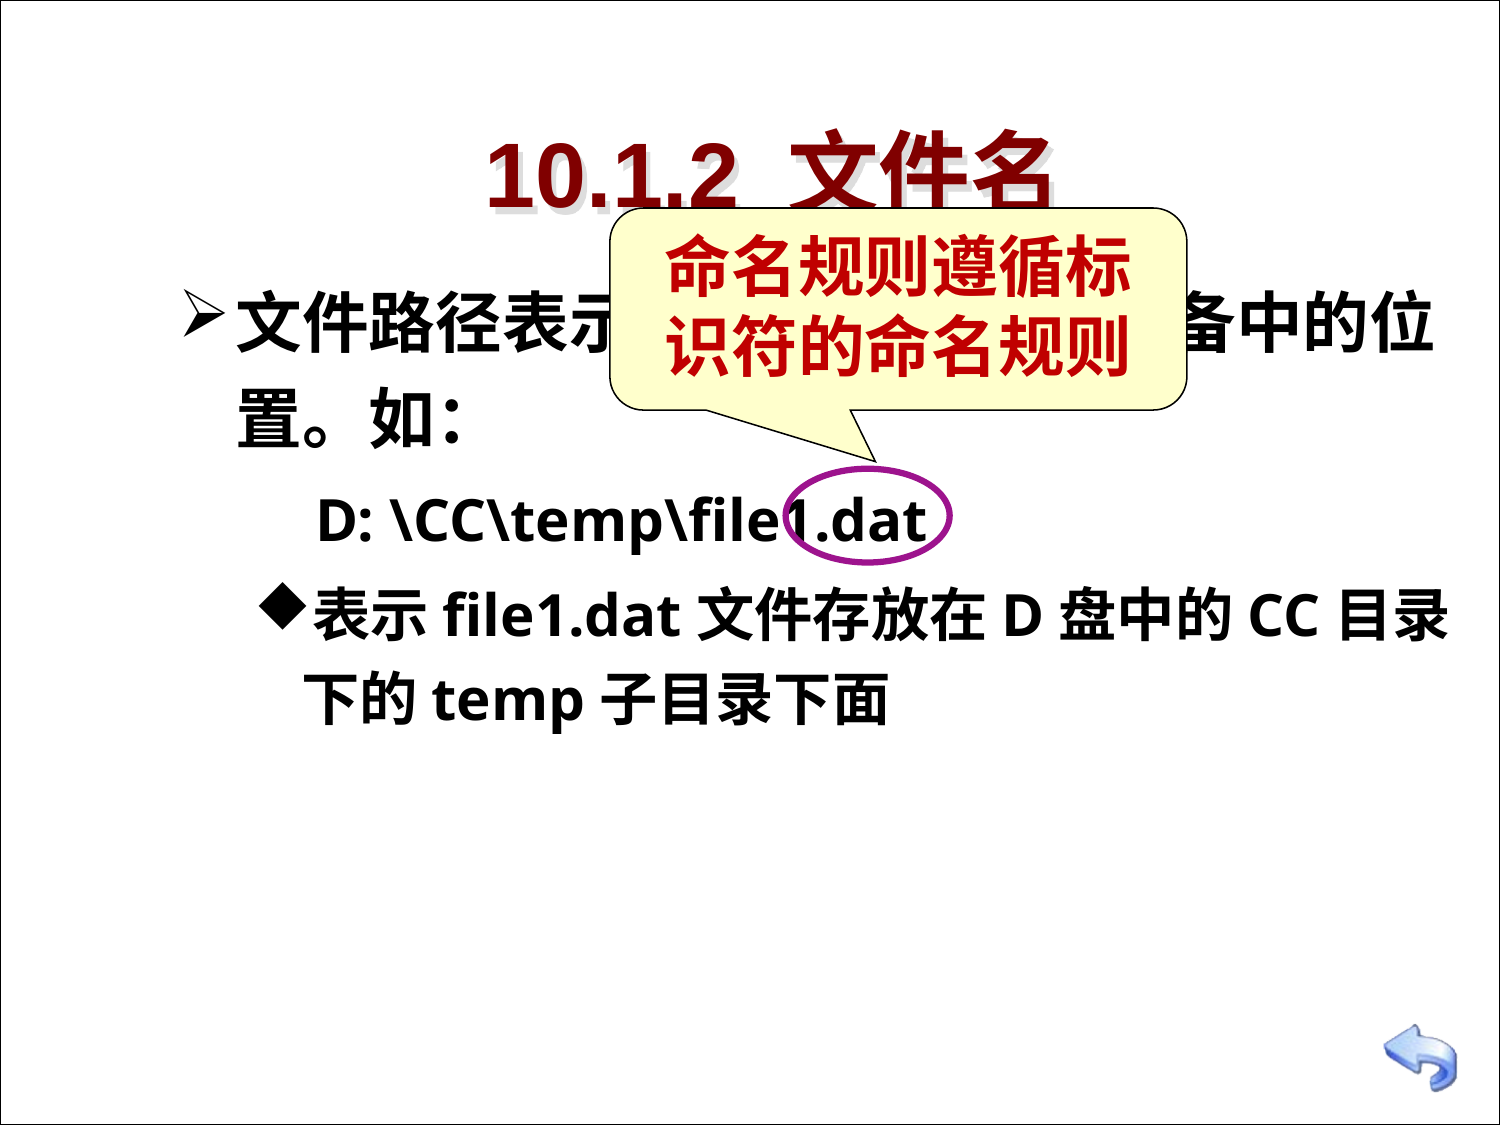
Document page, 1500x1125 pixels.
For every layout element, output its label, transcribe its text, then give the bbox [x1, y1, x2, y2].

title 10.1.2 文件名 [46, 108, 1500, 235]
text_box [785, 468, 950, 563]
picture [1382, 1019, 1461, 1097]
list 文件路径表示文件在外部存储设备中的位置。如： D: \CC\temp\file1.dat 表示file1.dat文件存放在D盘中的CC目录下的temp子目录下面 [164, 257, 1500, 797]
text_box 命名规则遵循标识符的命名规则 [609, 207, 1187, 462]
